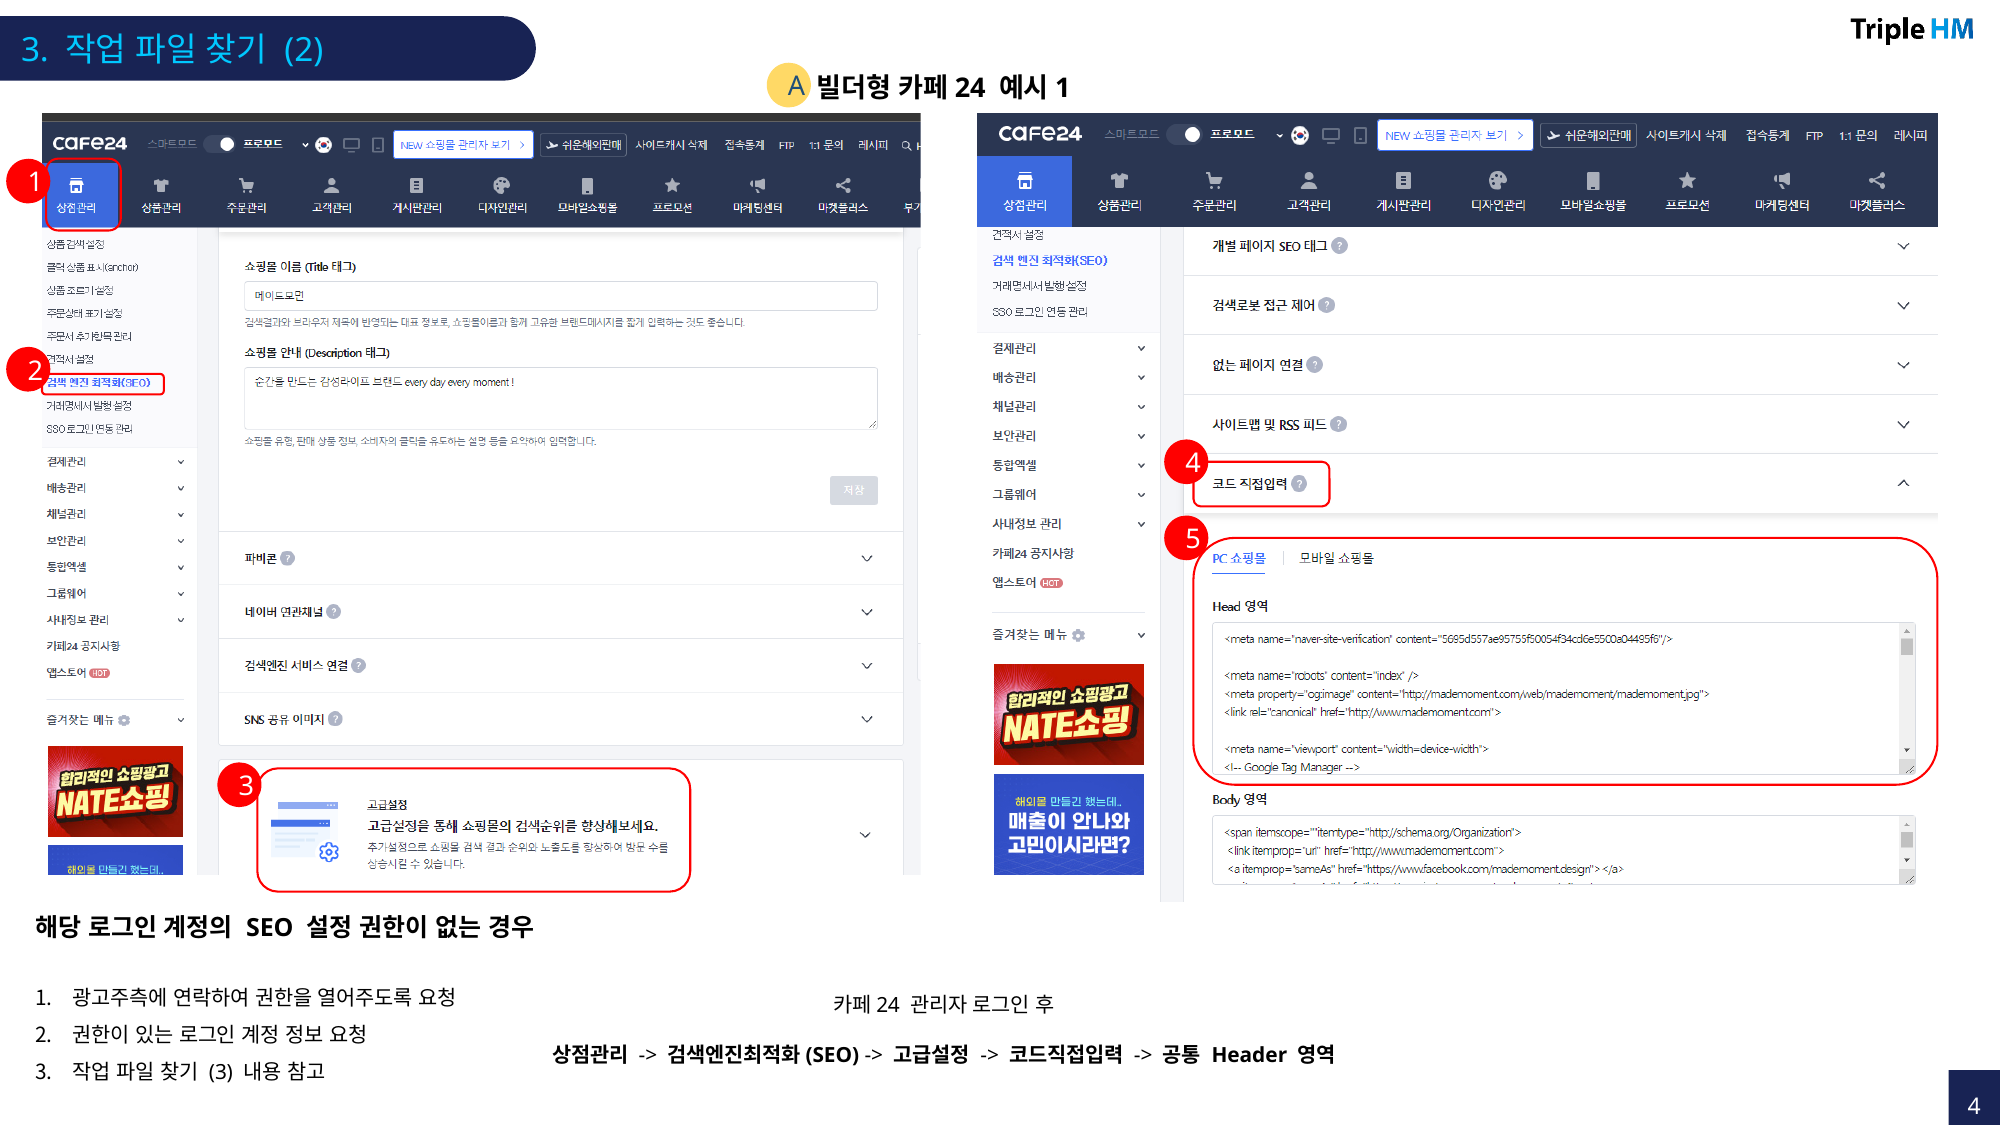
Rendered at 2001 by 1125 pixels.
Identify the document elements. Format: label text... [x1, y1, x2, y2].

text_box 3. 작업 파일 찾기 (2) [5, 20, 525, 76]
text_box 4 [1948, 1070, 2000, 1125]
text_box [525, 23, 537, 74]
picture [1850, 13, 1975, 46]
text_box 해당 로그인 계정의 SEO 설정 권한이 없는 경우 광고주측에 연락하여 권한을 열어주도록 요청 권한이 있는 로그인 계정 정보 요청 작업 파일 찾기 (3) 내용 참고 [20, 904, 550, 1092]
picture [42, 113, 921, 875]
text_box 1 [5, 157, 42, 205]
text_box 빌더형 카페24 예시1 [802, 62, 1086, 110]
picture [977, 113, 1938, 902]
text_box 카페24 관리자 로그인 후 상점관리 -> 검색엔진최적화(SEO) -> 고급설정 -> 코드직접입력 -> 공통 Header 영역 [550, 984, 1351, 1074]
text_box A [765, 61, 812, 109]
text_box 2 [5, 345, 42, 393]
text_box [256, 875, 691, 893]
text_box [0, 15, 523, 82]
